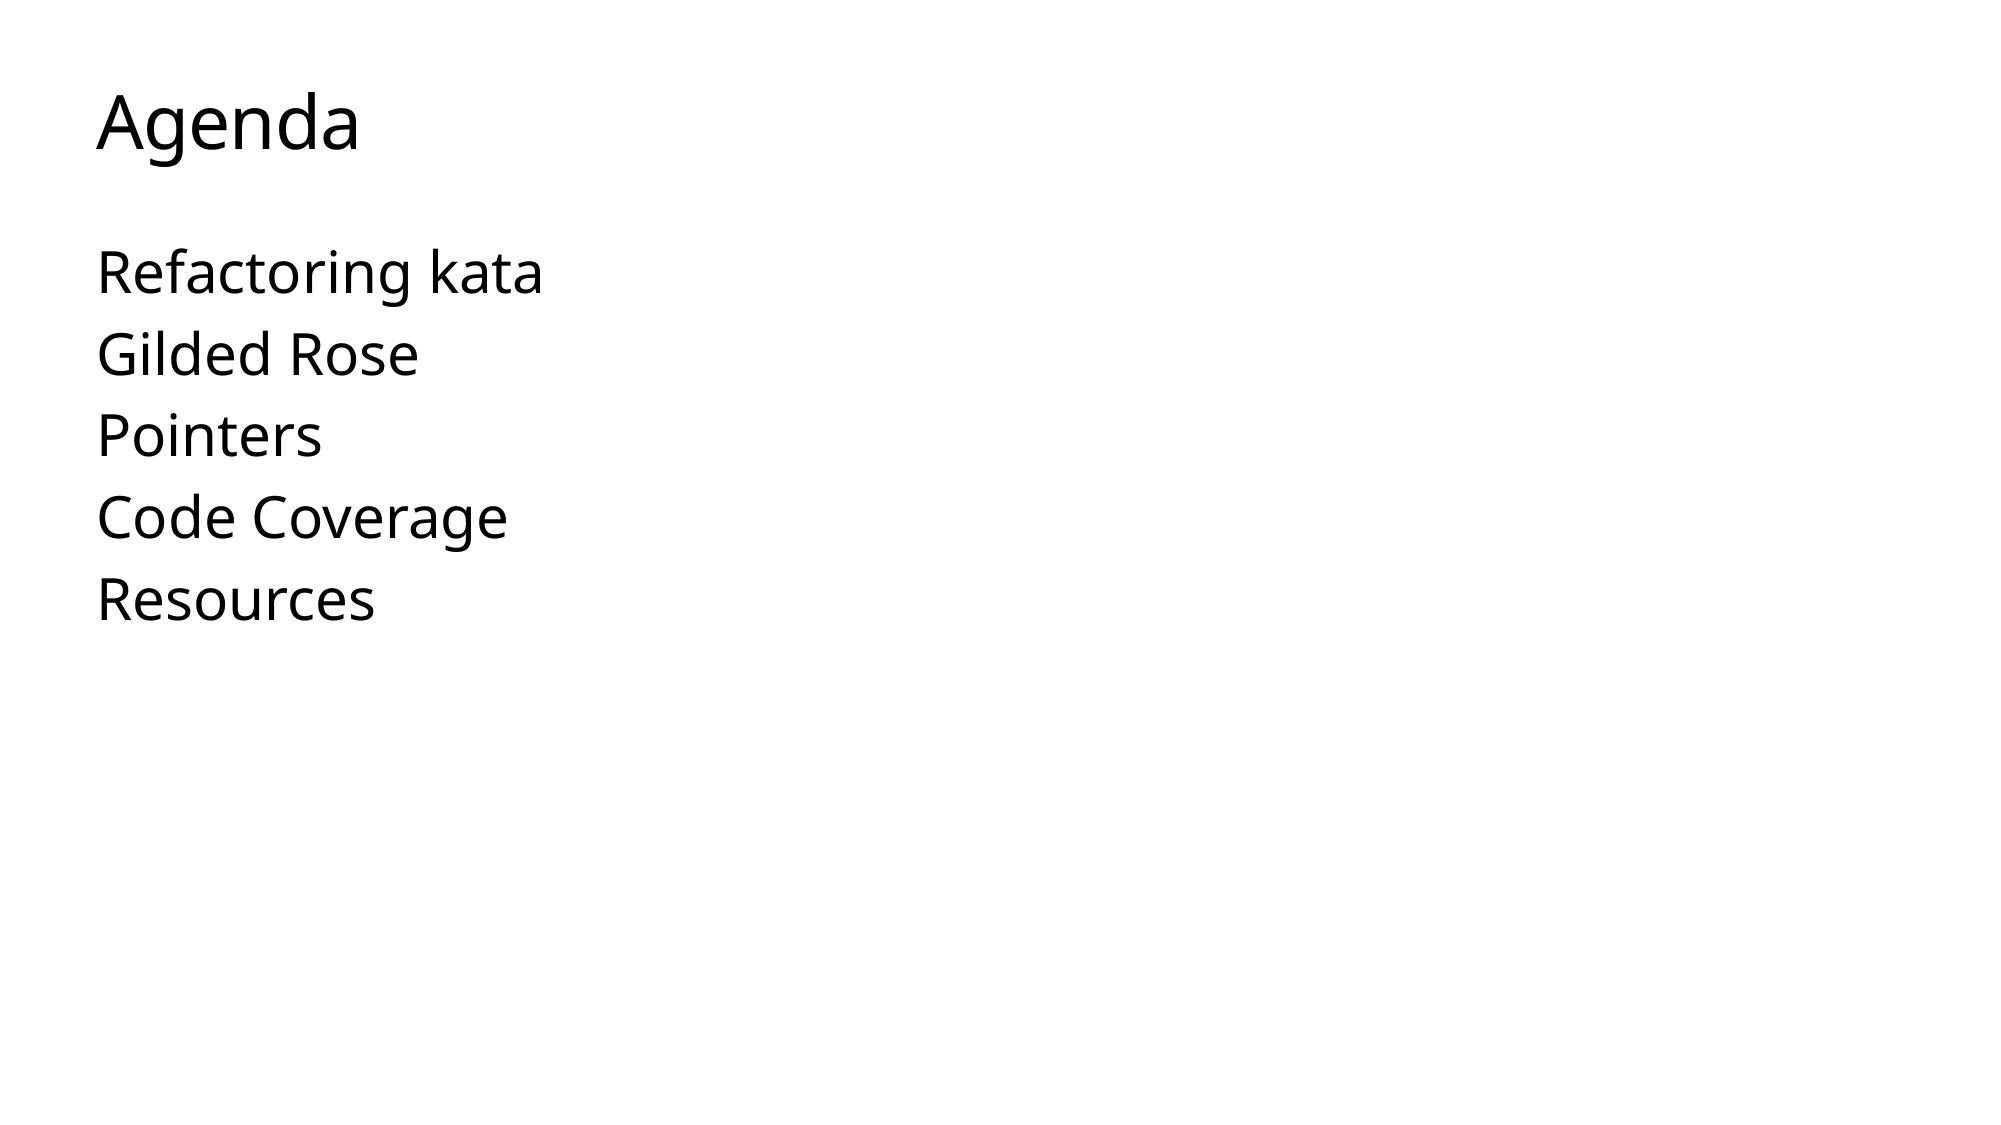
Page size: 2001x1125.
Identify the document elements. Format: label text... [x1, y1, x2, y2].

list Refactoring kata Gilded Rose Pointers Code Coverage Resources [96, 235, 1904, 646]
title Agenda [96, 75, 1904, 166]
